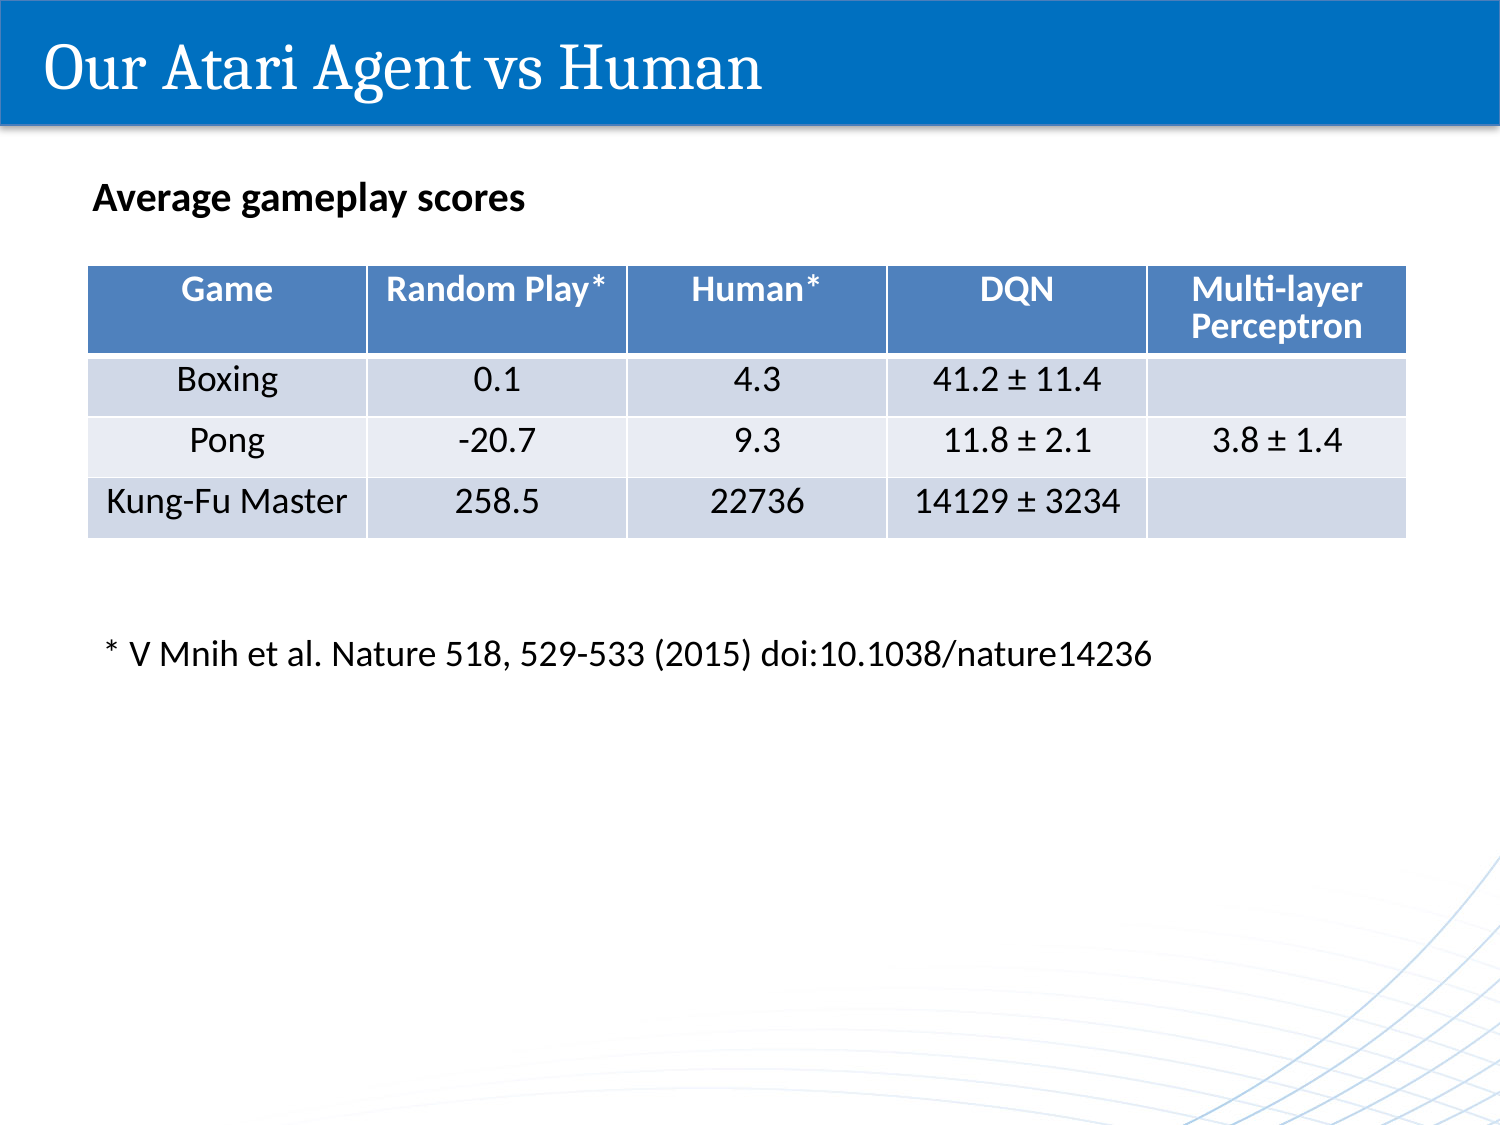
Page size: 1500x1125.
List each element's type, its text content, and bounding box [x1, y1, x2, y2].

table_cell 14129 ± 3234 [888, 478, 1146, 538]
table_cell Kung-Fu Master [88, 478, 366, 538]
table_header Random Play* [368, 266, 626, 353]
table_cell 0.1 [368, 359, 626, 416]
table_cell -20.7 [368, 418, 626, 477]
table_cell 11.8 ± 2.1 [888, 418, 1146, 477]
title Our Atari Agent vs Human [0, 0, 1500, 126]
text_box Average gameplay scores [77, 162, 541, 228]
table_header Game [88, 266, 366, 353]
table_cell [1148, 359, 1406, 416]
table_cell 41.2 ± 11.4 [888, 359, 1146, 416]
table_header DQN [888, 266, 1146, 353]
table_header Human* [628, 266, 886, 353]
table_cell [1148, 478, 1406, 538]
text_box * V Mnih et al. Nature 518, 529-533 (2015) doi:10.1038/nature14236 [87, 598, 1438, 681]
table_header Multi-layer Perceptron [1148, 266, 1406, 353]
table_cell 3.8 ± 1.4 [1148, 418, 1406, 477]
table_cell 4.3 [628, 359, 886, 416]
table_cell 258.5 [368, 478, 626, 538]
table_cell Boxing [88, 359, 366, 416]
table_cell 9.3 [628, 418, 886, 477]
table_cell 22736 [628, 478, 886, 538]
table_cell Pong [88, 418, 366, 477]
picture [0, 849, 1500, 1125]
